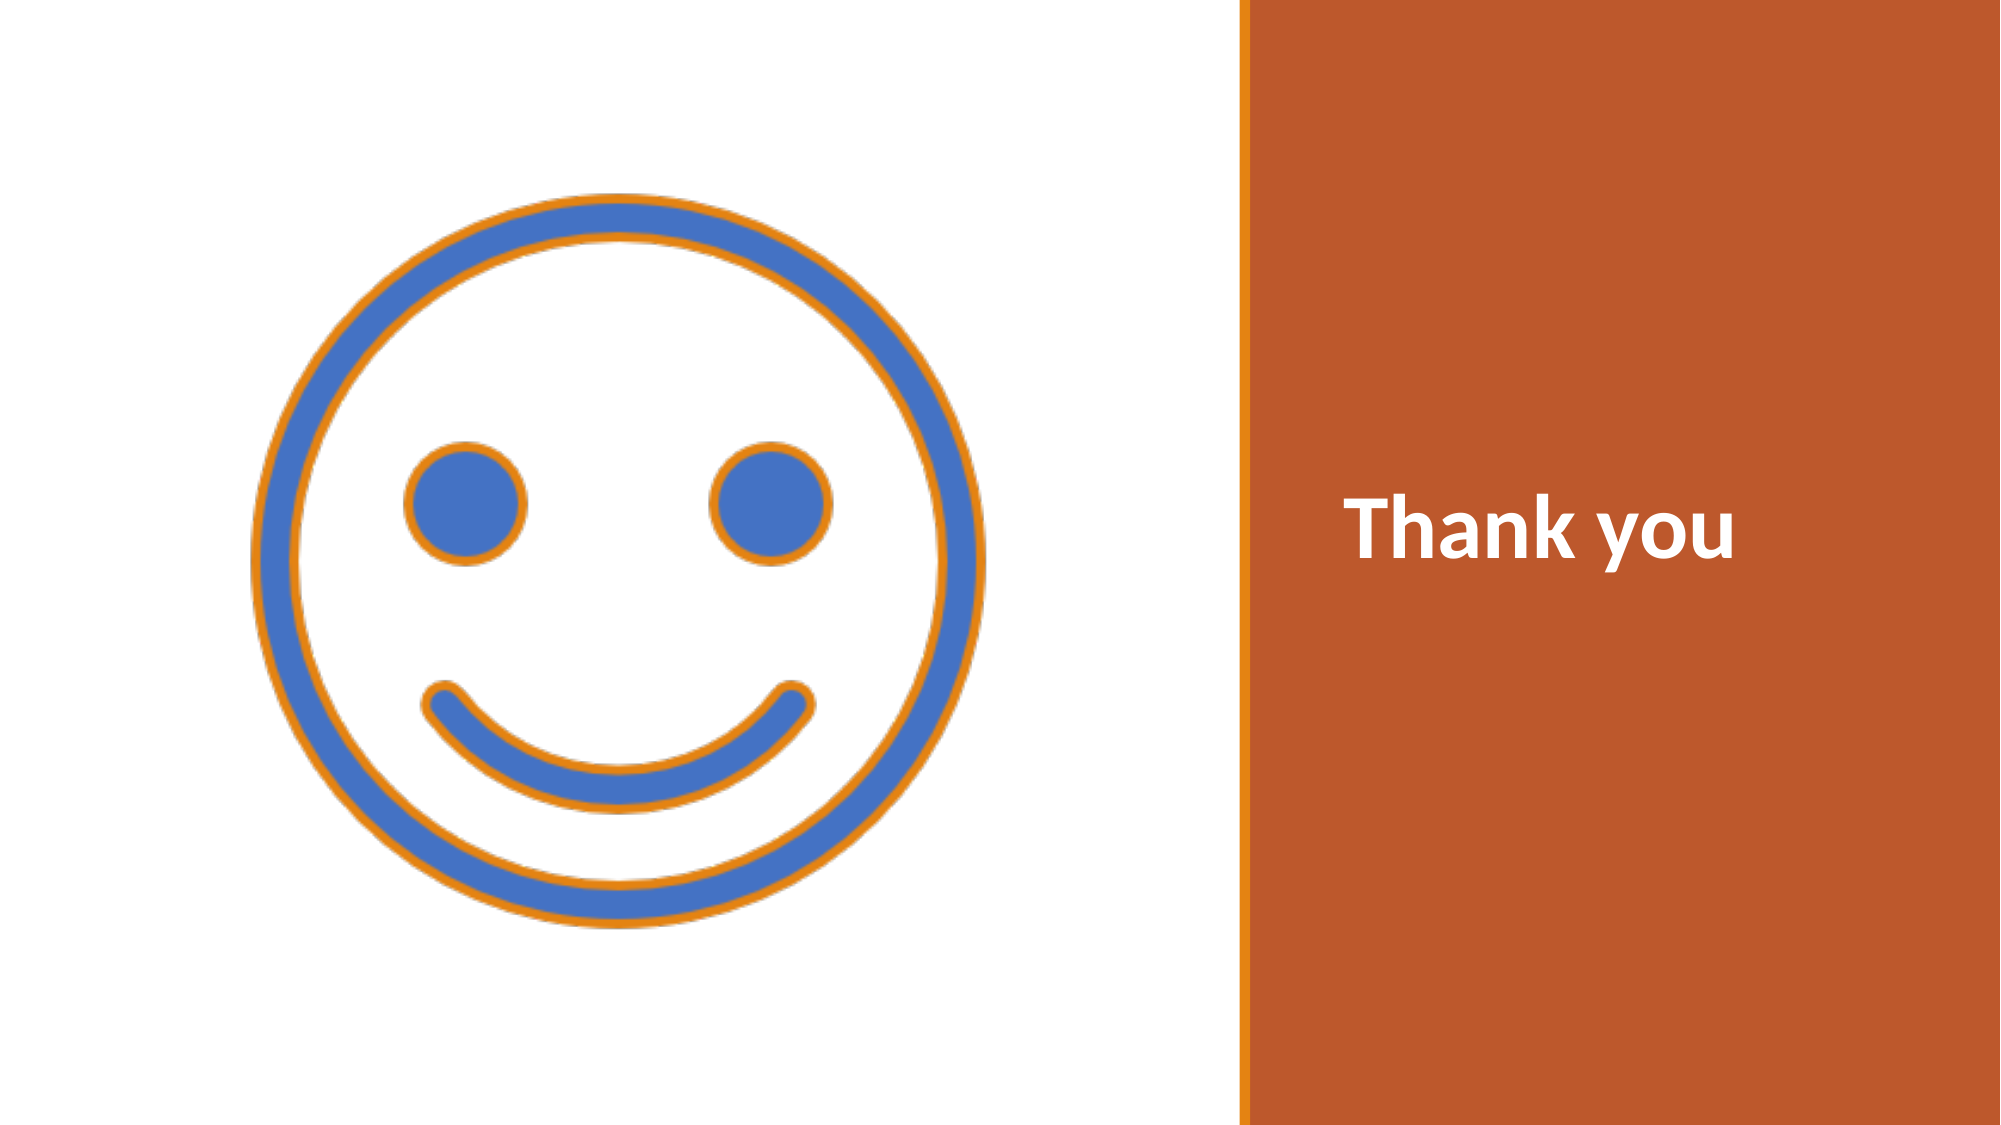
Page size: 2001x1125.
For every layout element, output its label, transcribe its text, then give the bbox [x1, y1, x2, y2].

text_box [1239, 0, 1251, 711]
text_box [1251, 0, 2000, 1125]
text_box [1239, 724, 1251, 1125]
picture [160, 104, 1077, 1021]
text_box [0, 0, 1239, 1125]
title Thank you [1328, 104, 1929, 585]
